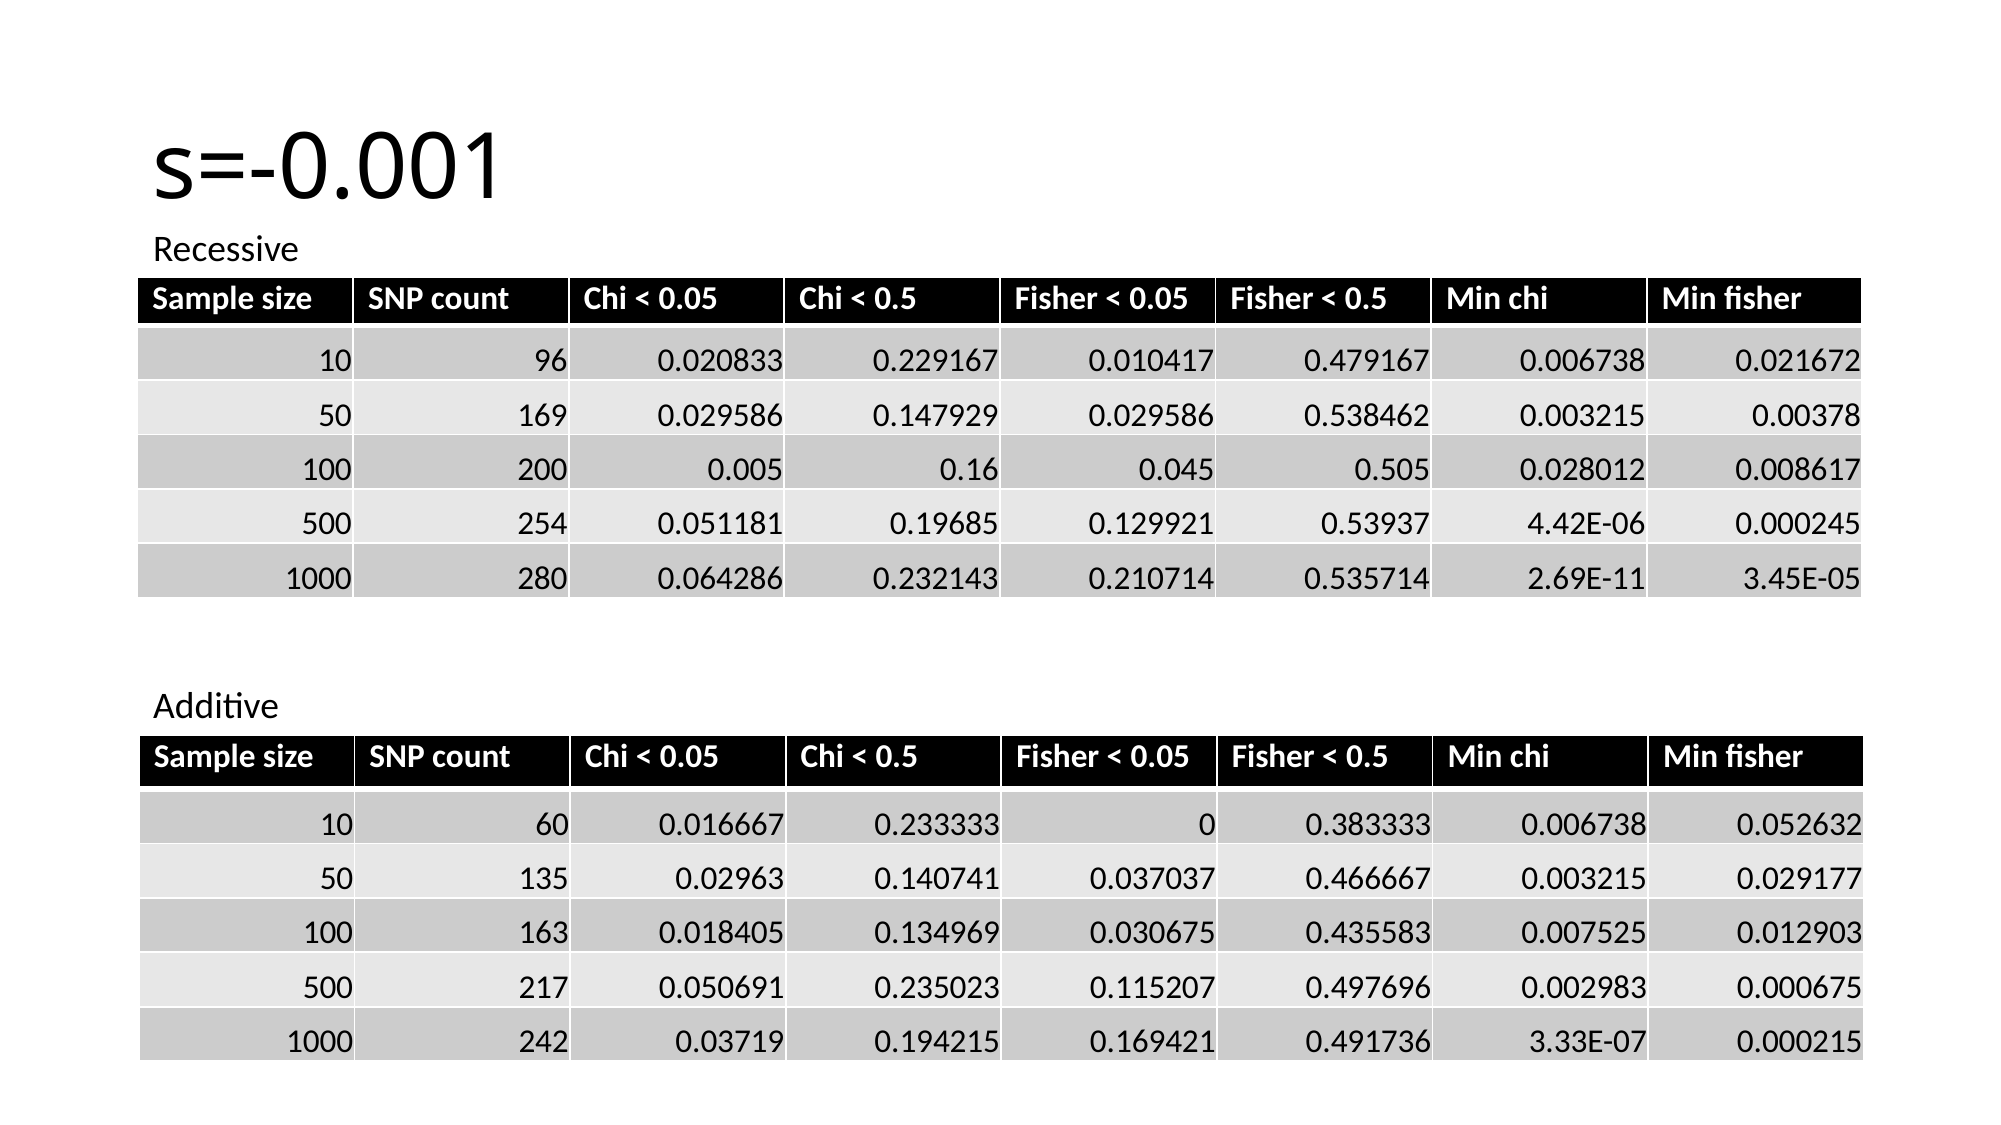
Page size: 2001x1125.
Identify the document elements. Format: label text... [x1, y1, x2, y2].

table_cell 0.491736 [1218, 1008, 1432, 1060]
table_cell 1000 [140, 1008, 354, 1060]
table_cell 0.050691 [571, 953, 785, 1006]
table_cell 0.466667 [1218, 844, 1432, 897]
text_box Recessive [138, 216, 315, 277]
table_cell 0.052632 [1649, 792, 1863, 843]
table_cell 135 [355, 844, 569, 897]
table_cell 0.03719 [571, 1008, 785, 1060]
table_header Min fisher [1648, 278, 1861, 323]
table_cell 0.479167 [1216, 328, 1430, 379]
table_cell 0.064286 [570, 544, 783, 597]
table_cell 1000 [138, 544, 352, 597]
table_cell 0.169421 [1002, 1008, 1216, 1060]
table_cell 0.497696 [1218, 953, 1432, 1006]
table_header Chi < 0.5 [785, 278, 999, 323]
table_cell 0.029586 [1001, 381, 1215, 434]
table_header Fisher < 0.05 [1002, 736, 1216, 786]
table_cell 0.53937 [1216, 490, 1430, 542]
table_header Min chi [1433, 736, 1647, 786]
table_header Fisher < 0.5 [1216, 278, 1430, 323]
table_cell 0.018405 [571, 899, 785, 951]
table_header SNP count [354, 278, 568, 323]
table_cell 163 [355, 899, 569, 951]
table_cell 0.129921 [1001, 490, 1215, 542]
table_header SNP count [355, 736, 569, 786]
table_cell 4.42E-06 [1432, 490, 1646, 542]
table_header Sample size [138, 278, 352, 323]
table_cell 0.505 [1216, 435, 1430, 488]
table_cell 0.538462 [1216, 381, 1430, 434]
table_cell 60 [355, 792, 569, 843]
table_cell 200 [354, 435, 568, 488]
table_header Chi < 0.05 [571, 736, 785, 786]
table_cell 0.020833 [570, 328, 783, 379]
table_cell 3.33E-07 [1433, 1008, 1647, 1060]
table_cell 50 [138, 381, 352, 434]
table_cell 0.134969 [787, 899, 1000, 951]
table_cell 0.029586 [570, 381, 783, 434]
table_cell 0.028012 [1432, 435, 1646, 488]
table_cell 0.19685 [785, 490, 999, 542]
table_cell 0.007525 [1433, 899, 1647, 951]
table_header Min chi [1432, 278, 1646, 323]
table_header Chi < 0.05 [570, 278, 783, 323]
table_cell 254 [354, 490, 568, 542]
table_cell 3.45E-05 [1648, 544, 1861, 597]
table_cell 0.229167 [785, 328, 999, 379]
title s=-0.001 [137, 59, 1863, 276]
table_cell 50 [140, 844, 354, 897]
table_cell 242 [355, 1008, 569, 1060]
table_cell 100 [140, 899, 354, 951]
table_header Chi < 0.5 [787, 736, 1000, 786]
text_box Additive [138, 674, 295, 734]
table_cell 2.69E-11 [1432, 544, 1646, 597]
table_cell 0.232143 [785, 544, 999, 597]
table_cell 0.037037 [1002, 844, 1216, 897]
table_cell 0.435583 [1218, 899, 1432, 951]
table_cell 0.006738 [1433, 792, 1647, 843]
table_cell 96 [354, 328, 568, 379]
table_cell 0.235023 [787, 953, 1000, 1006]
table_cell 0.194215 [787, 1008, 1000, 1060]
table_cell 0.006738 [1432, 328, 1646, 379]
table_cell 0.210714 [1001, 544, 1215, 597]
table_cell 0.003215 [1432, 381, 1646, 434]
table_cell 100 [138, 435, 352, 488]
table_cell 0.051181 [570, 490, 783, 542]
table_cell 0 [1002, 792, 1216, 843]
table_header Sample size [140, 736, 354, 786]
table_cell 0.00378 [1648, 381, 1861, 434]
table_cell 500 [140, 953, 354, 1006]
table_cell 0.16 [785, 435, 999, 488]
table_cell 0.000245 [1648, 490, 1861, 542]
table_cell 0.005 [570, 435, 783, 488]
table_cell 10 [140, 792, 354, 843]
table_cell 0.045 [1001, 435, 1215, 488]
table_cell 280 [354, 544, 568, 597]
table_cell 0.021672 [1648, 328, 1861, 379]
table_cell 0.029177 [1649, 844, 1863, 897]
table_cell 0.000215 [1649, 1008, 1863, 1060]
table_cell 0.016667 [571, 792, 785, 843]
table_cell 0.003215 [1433, 844, 1647, 897]
table_cell 0.002983 [1433, 953, 1647, 1006]
table_cell 0.140741 [787, 844, 1000, 897]
table_header Min fisher [1649, 736, 1863, 786]
table_cell 10 [138, 328, 352, 379]
table_cell 169 [354, 381, 568, 434]
table_cell 0.012903 [1649, 899, 1863, 951]
table_cell 0.535714 [1216, 544, 1430, 597]
table_cell 0.147929 [785, 381, 999, 434]
table_header Fisher < 0.5 [1218, 736, 1432, 786]
table_cell 0.030675 [1002, 899, 1216, 951]
table_cell 0.233333 [787, 792, 1000, 843]
table_cell 0.000675 [1649, 953, 1863, 1006]
table_cell 0.008617 [1648, 435, 1861, 488]
table_cell 0.115207 [1002, 953, 1216, 1006]
table_cell 0.02963 [571, 844, 785, 897]
table_header Fisher < 0.05 [1001, 278, 1215, 323]
table_cell 0.383333 [1218, 792, 1432, 843]
table_cell 0.010417 [1001, 328, 1215, 379]
table_cell 217 [355, 953, 569, 1006]
table_cell 500 [138, 490, 352, 542]
